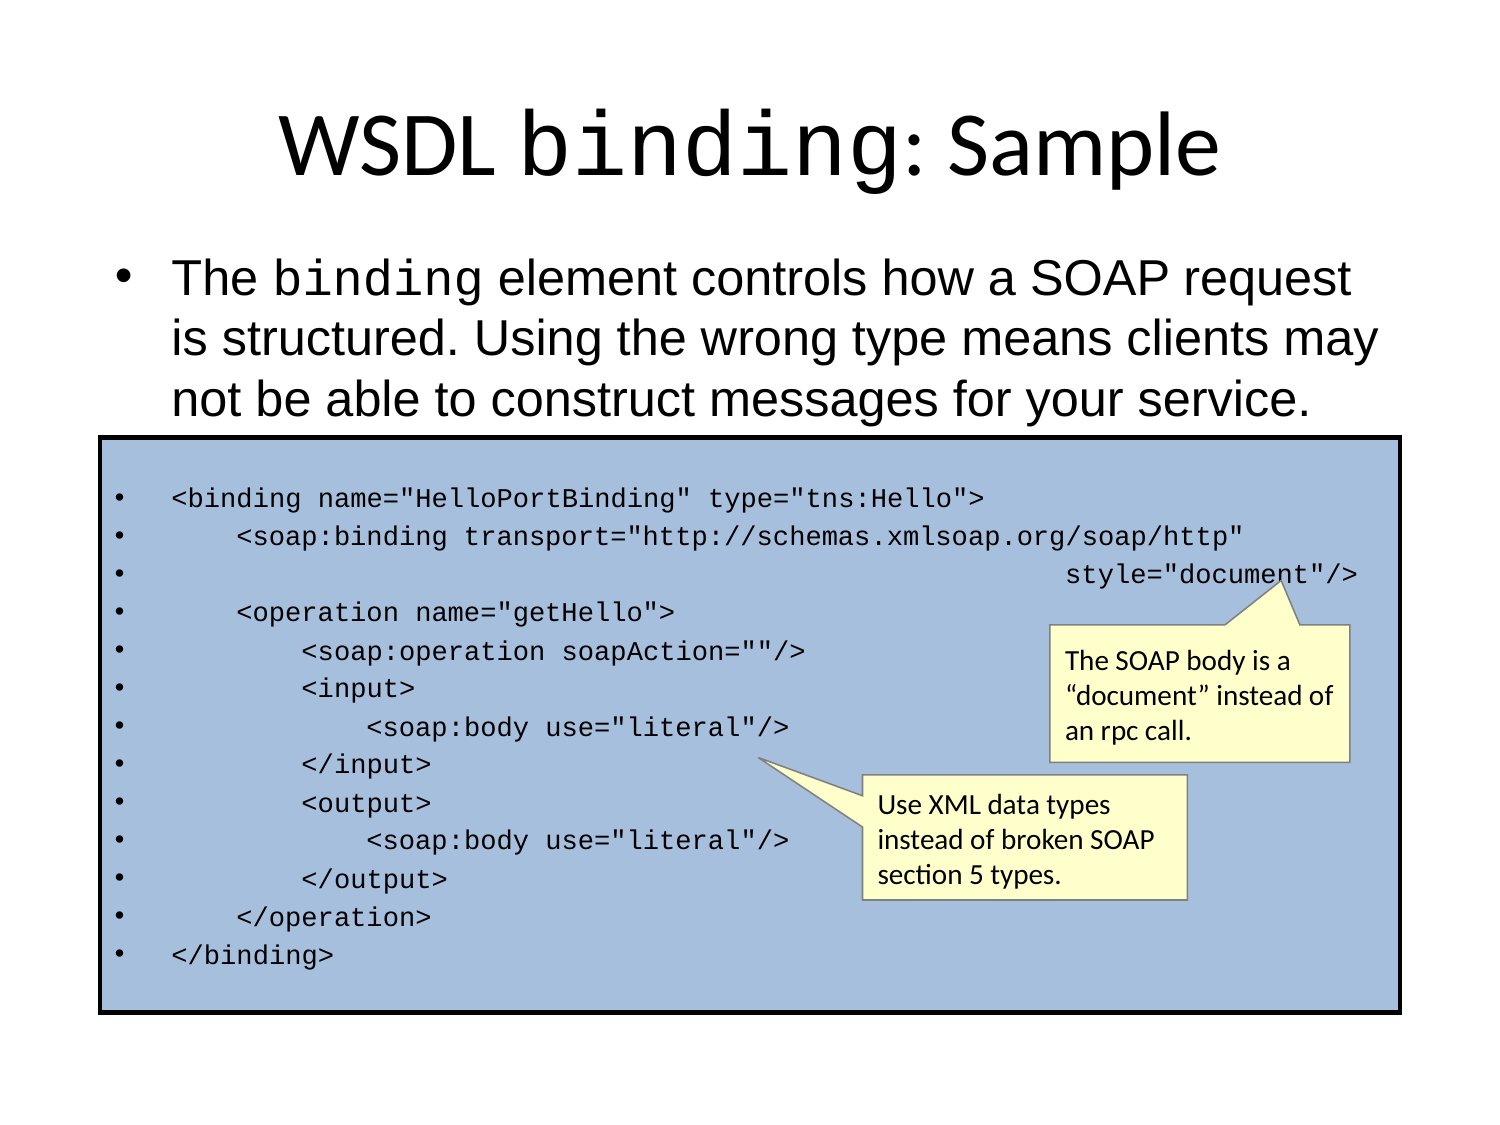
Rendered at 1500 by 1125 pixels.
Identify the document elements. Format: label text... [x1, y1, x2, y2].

list The binding element controls how a SOAP request is structured. Using the wrong type means clients may not be able to construct messages for your service. <binding name="HelloPortBinding" type="tns:Hello"> <soap:binding transport="http://schemas.xmlsoap.org/soap/http" style="document"/> <operation name="getHello"> <soap:operation soapAction=""/> <input> <soap:body use="literal"/> </input> <output> <soap:body use="literal"/> </output> </operation> </binding> [99, 237, 1399, 1015]
text_box Use XML data types instead of broken SOAP section 5 types. [758, 757, 1188, 901]
text_box The SOAP body is a “document” instead of an rpc call. [1049, 580, 1350, 763]
title WSDL binding: Sample [75, 45, 1425, 233]
